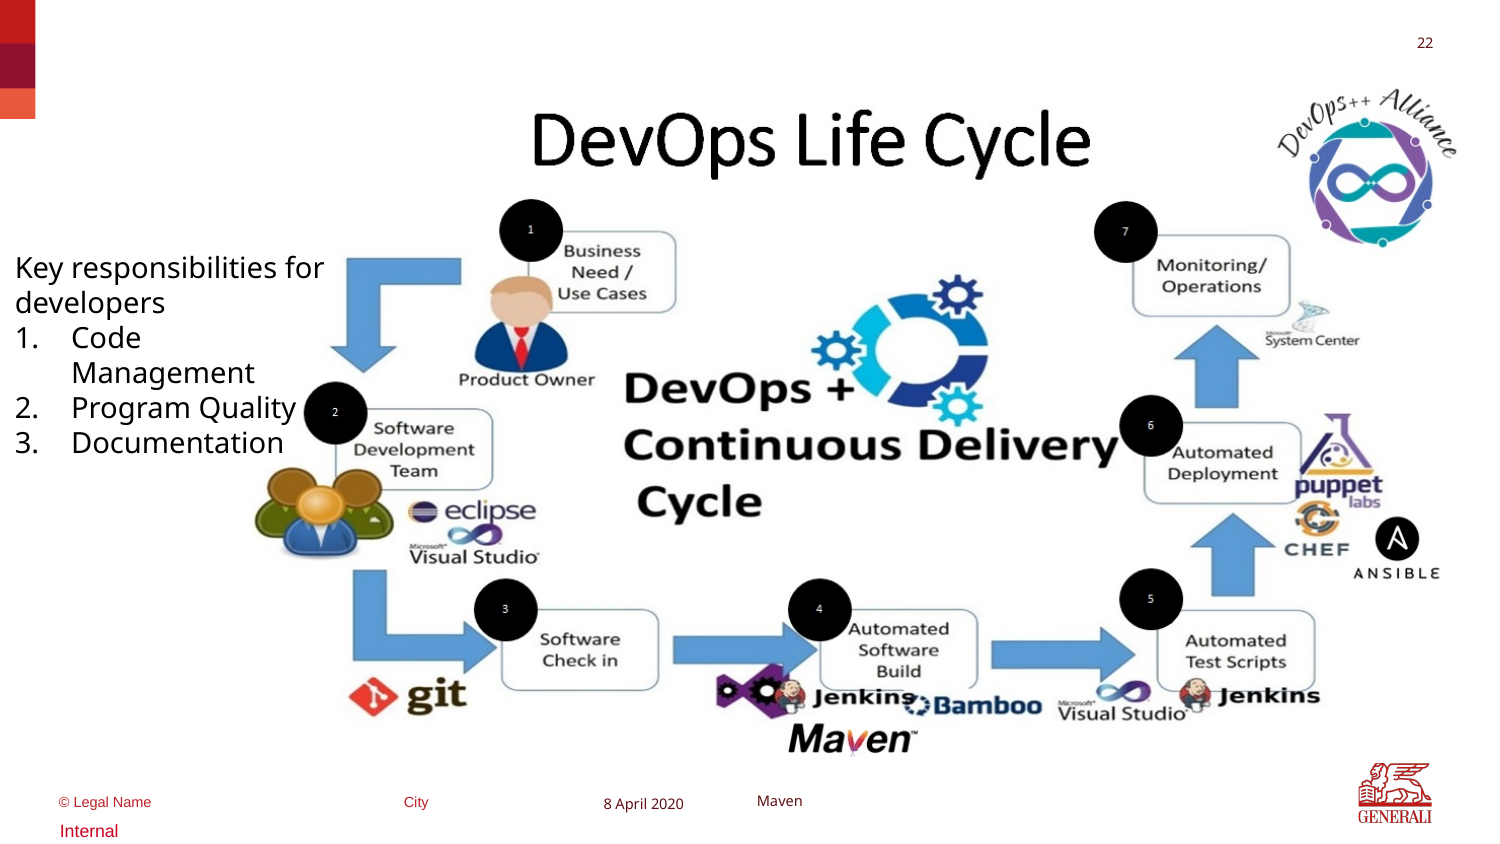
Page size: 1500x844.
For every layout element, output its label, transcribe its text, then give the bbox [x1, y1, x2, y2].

text_box Key responsibilities for developers Code Management Program Quality Documentation [0, 241, 244, 467]
picture [249, 64, 1483, 757]
footer Maven [756, 794, 1232, 809]
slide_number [603, 794, 735, 809]
slide_number 21 [1400, 33, 1434, 56]
